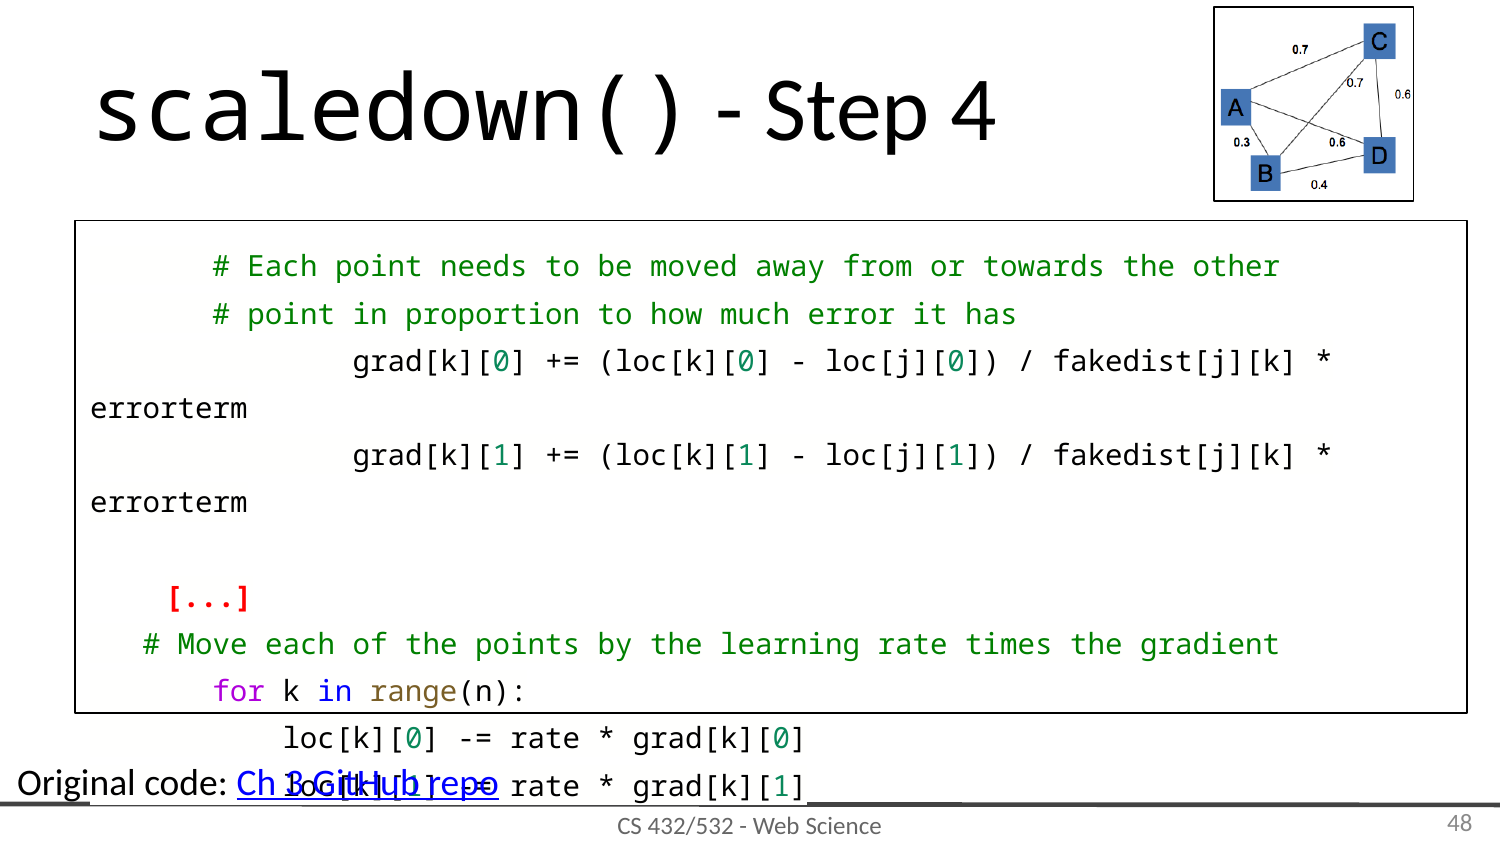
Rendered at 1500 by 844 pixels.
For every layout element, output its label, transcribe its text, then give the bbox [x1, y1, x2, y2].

slide_number ‹#› [1137, 798, 1488, 844]
title scaledown() - Step 4 [75, 33, 1209, 175]
picture [1214, 7, 1414, 201]
text_box Original code: Ch 3 GitHub repo [2, 754, 654, 807]
title scaledown() - Step 4 [1418, 33, 1425, 175]
text_box # Each point needs to be moved away from or towards the other # point in proportion to how much error it has grad[k][0] += (loc[k][0] - loc[j][0]) / fakedist[j][k] * errorterm grad[k][1] += (loc[k][1] - loc[j][1]) / fakedist[j][k] * errorterm [...] # Move each of the points by the learning rate times the gradient for k in range(n): loc[k][0] -= rate * grad[k][0] loc[k][1] -= rate * grad[k][1] [74, 220, 1468, 713]
